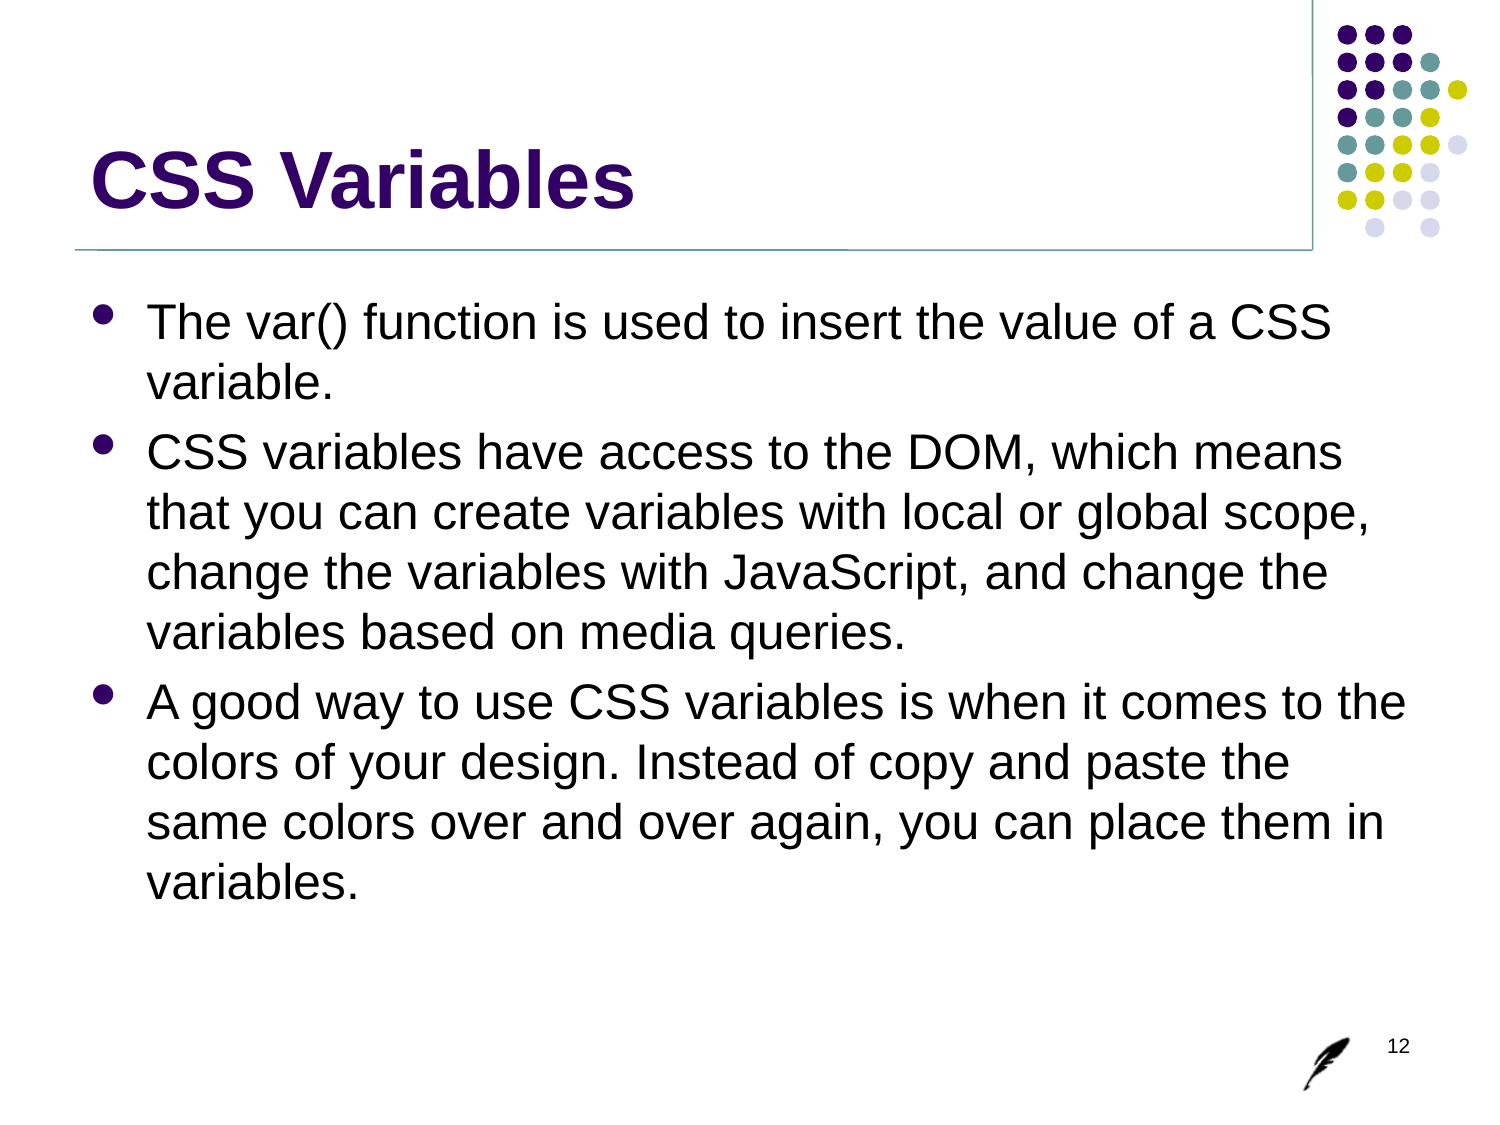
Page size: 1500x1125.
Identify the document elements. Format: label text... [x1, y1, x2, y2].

slide_number 12 [1074, 1025, 1425, 1100]
list The var() function is used to insert the value of a CSS variable. CSS variables have access to the DOM, which means that you can create variables with local or global scope, change the variables with JavaScript, and change the variables based on media queries. A good way to use CSS variables is when it comes to the colors of your design. Instead of copy and paste the same colors over and over again, you can place them in variables. [75, 282, 1425, 1006]
title CSS Variables [75, 20, 1313, 233]
